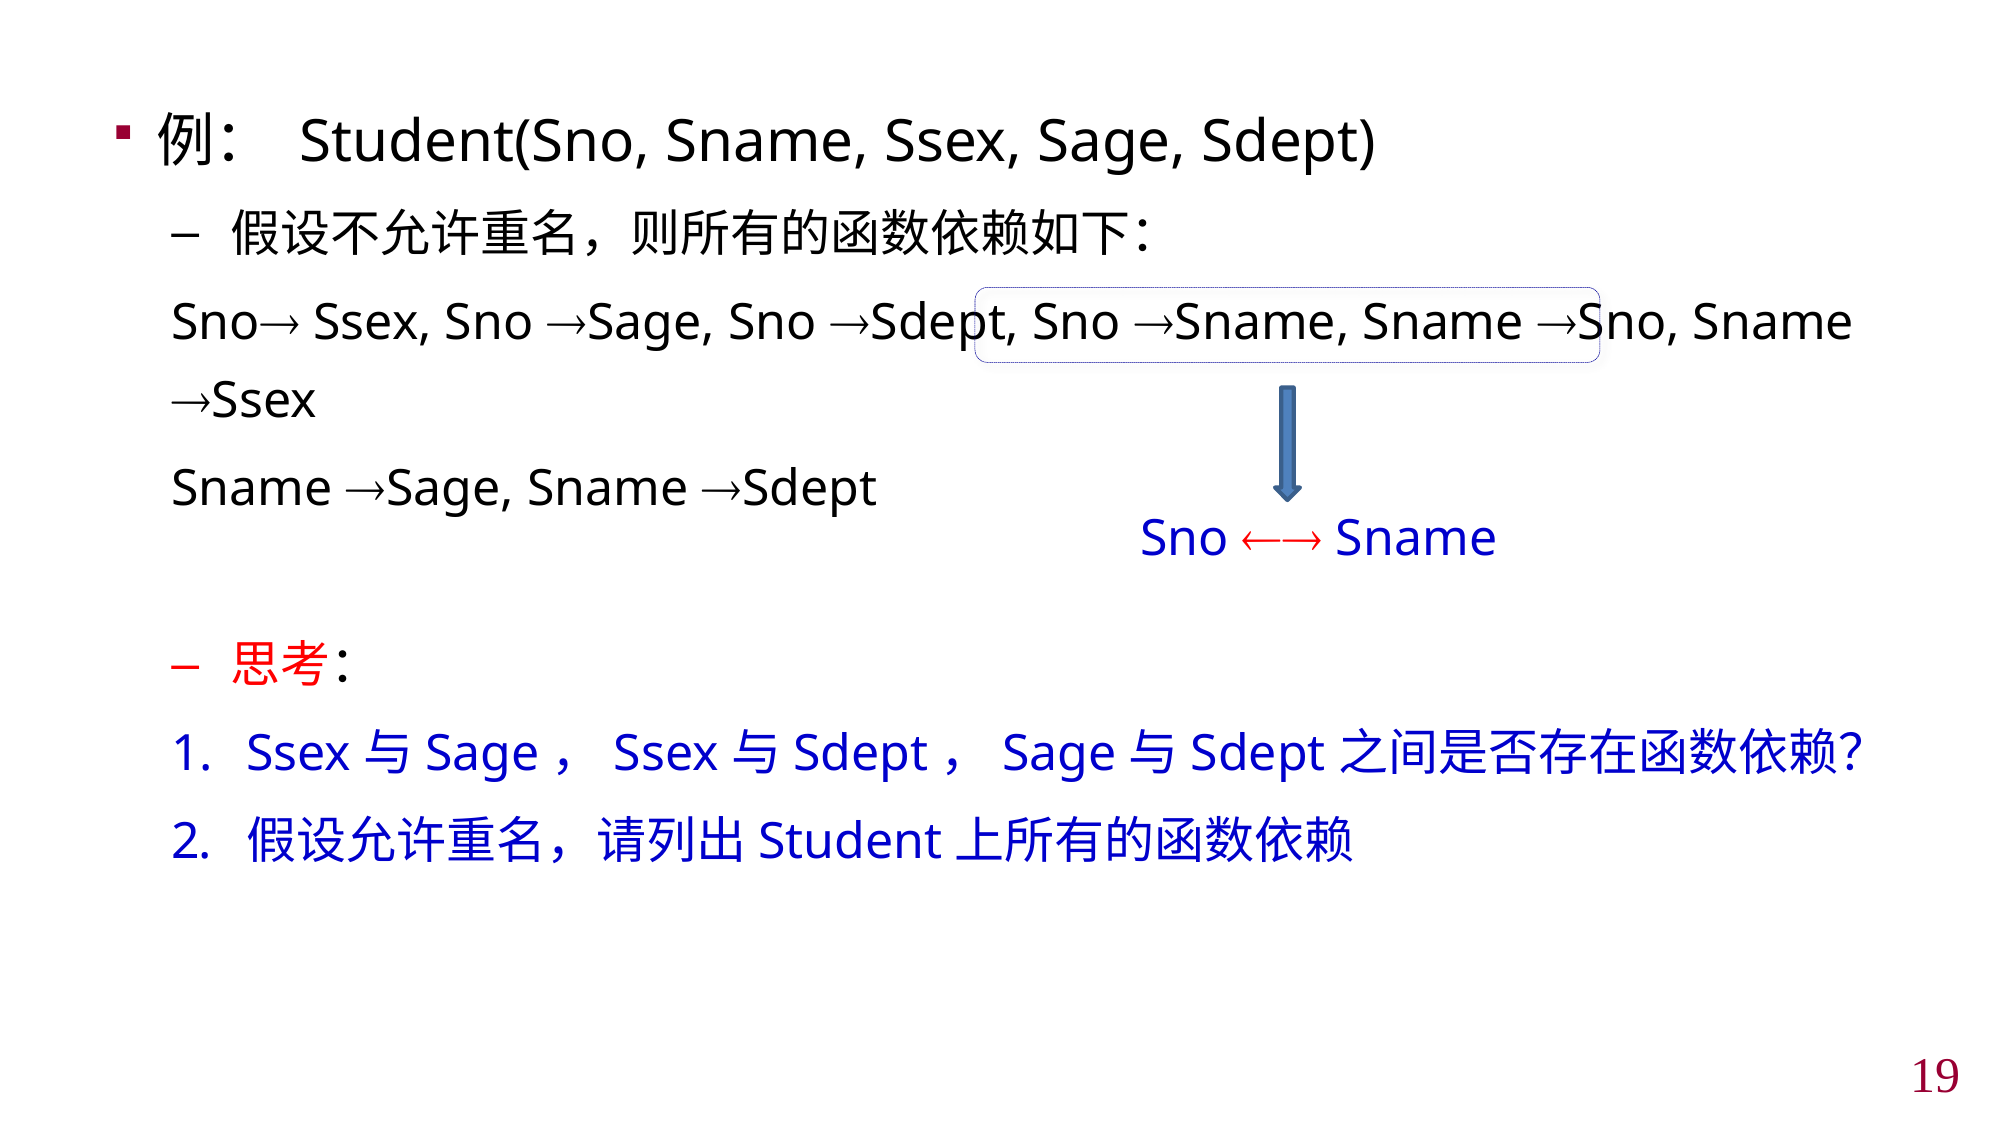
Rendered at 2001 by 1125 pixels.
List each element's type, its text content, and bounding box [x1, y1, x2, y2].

text_box [1273, 385, 1302, 497]
list 例： Student(Sno, Sname, Ssex, Sage, Sdept) 假设不允许重名，则所有的函数依赖如下： Sno Ssex, Sno Sage, Sno Sdept, Sno Sname, Sname Sno, Sname Ssex Sname Sage, Sname Sdept 思考： Ssex与Sage，Ssex与Sdept，Sage与Sdept之间是否存在函数依赖？ 假设允许重名，请列出Student上所有的函数依赖 [97, 75, 1938, 1073]
text_box Sno  Sname [1037, 497, 1600, 573]
slide_number 18 [1550, 1048, 1975, 1096]
text_box [972, 285, 1603, 365]
